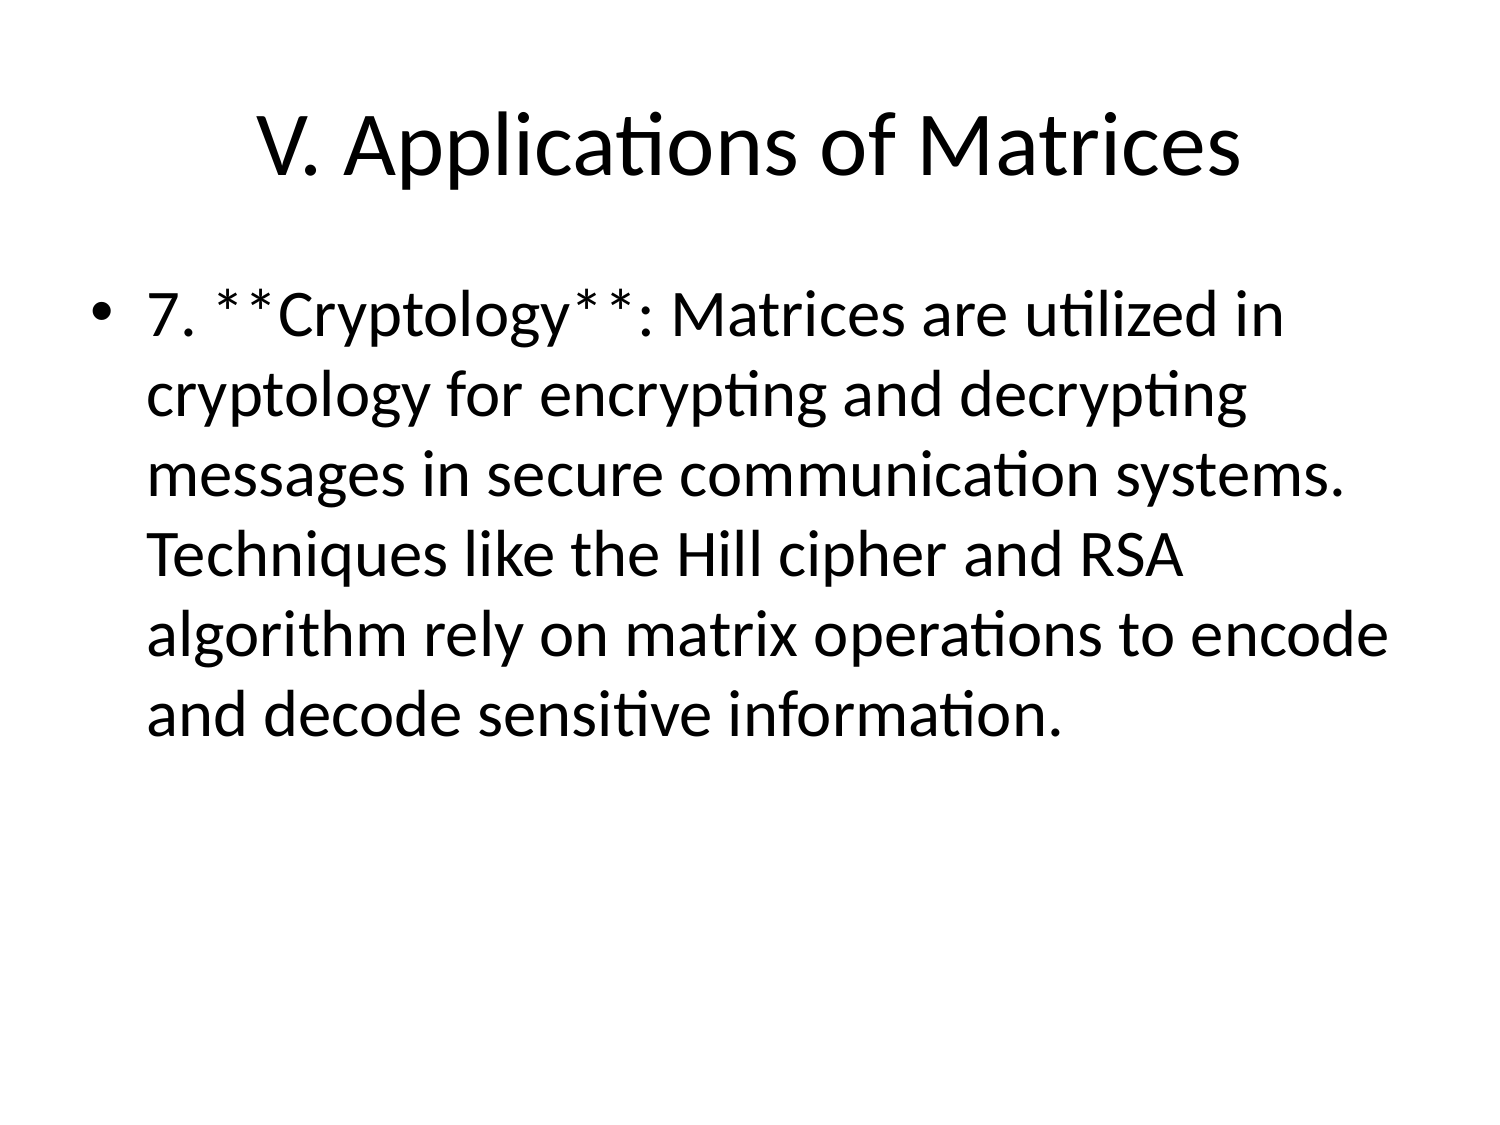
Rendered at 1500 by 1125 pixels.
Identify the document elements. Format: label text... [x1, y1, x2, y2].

list 7. **Cryptology**: Matrices are utilized in cryptology for encrypting and decrypting messages in secure communication systems. Techniques like the Hill cipher and RSA algorithm rely on matrix operations to encode and decode sensitive information. [75, 262, 1425, 1005]
title V. Applications of Matrices [75, 45, 1425, 233]
